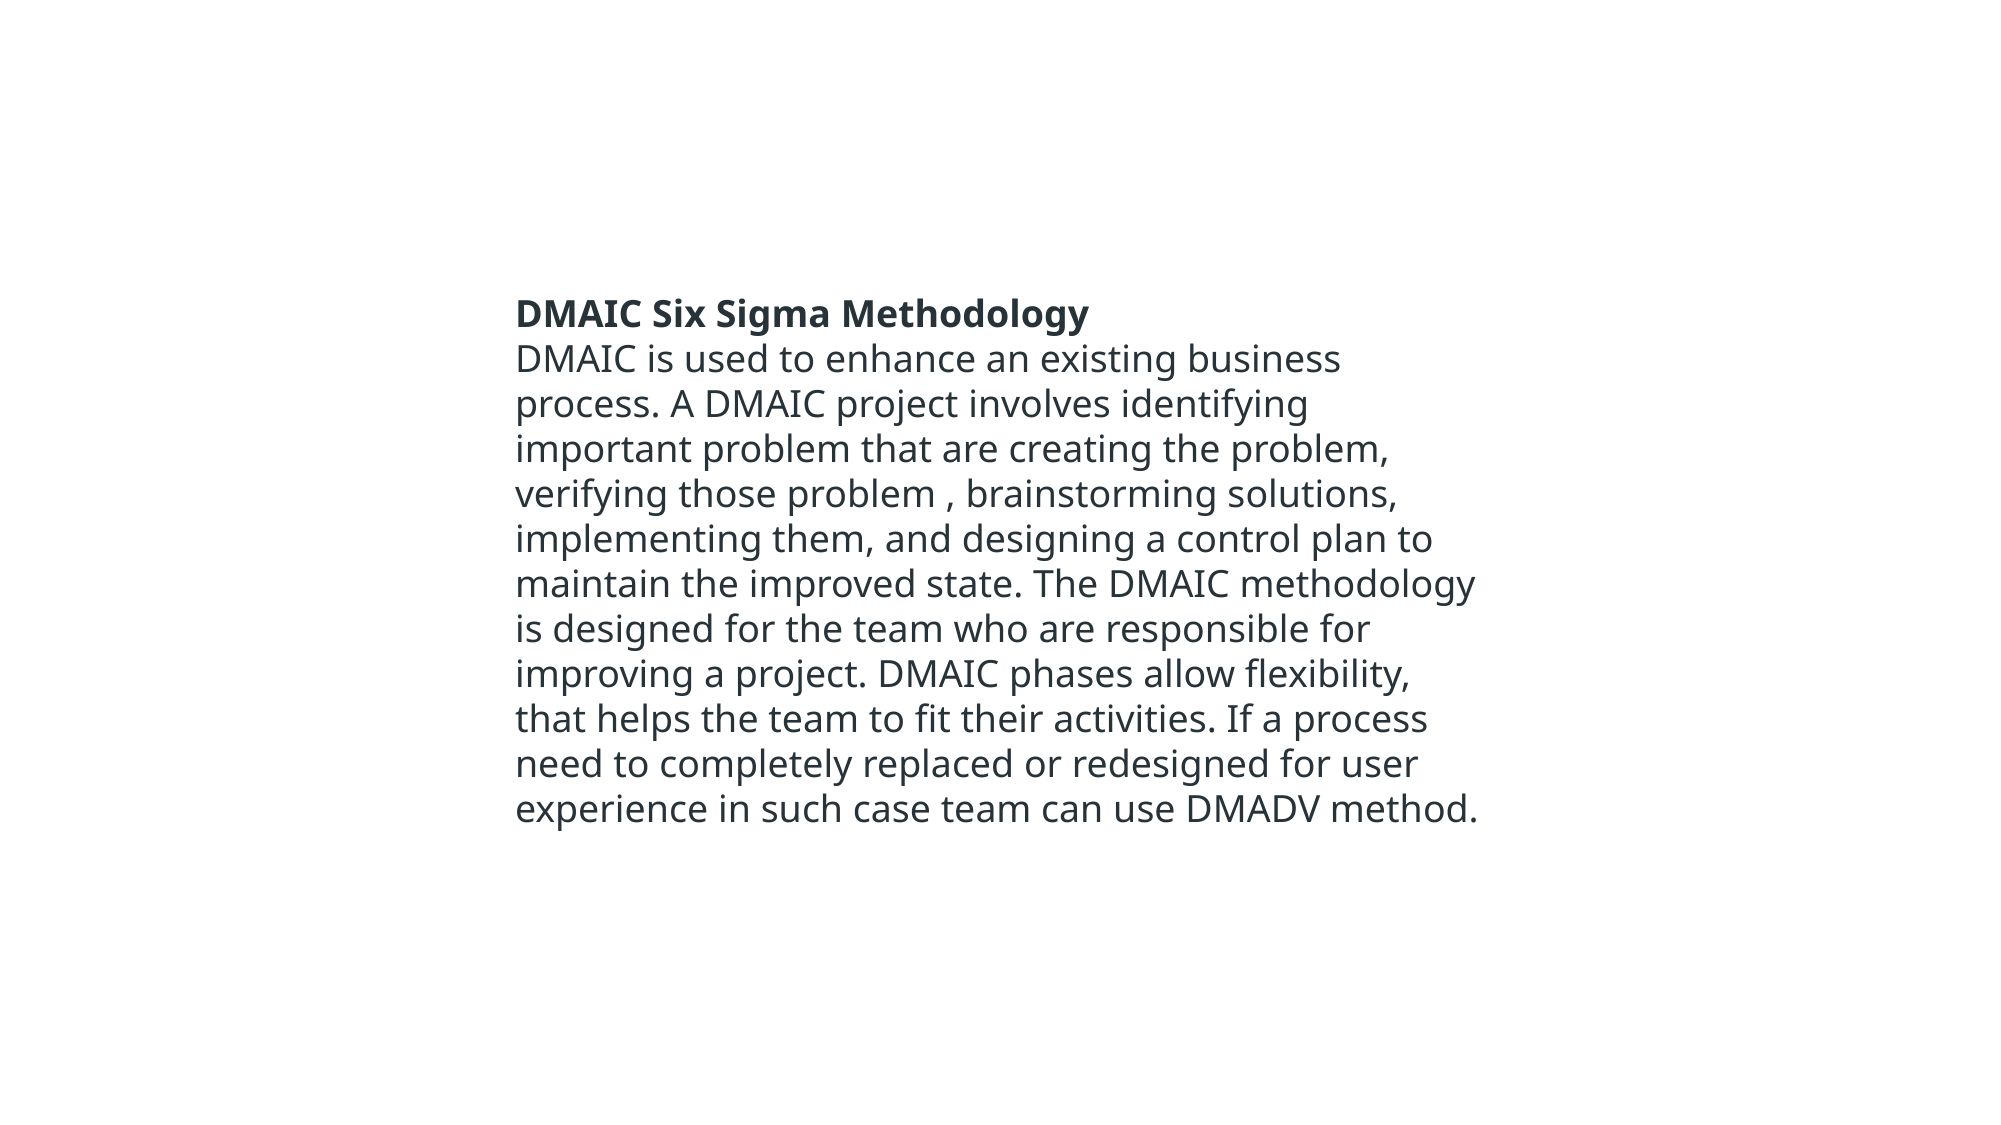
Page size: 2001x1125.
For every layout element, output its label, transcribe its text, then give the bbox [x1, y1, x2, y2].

text_box DMAIC Six Sigma Methodology DMAIC is used to enhance an existing business process. A DMAIC project involves identifying important problem that are creating the problem, verifying those problem , brainstorming solutions, implementing them, and designing a control plan to maintain the improved state. The DMAIC methodology is designed for the team who are responsible for improving a project. DMAIC phases allow flexibility, that helps the team to fit their activities. If a process need to completely replaced or redesigned for user experience in such case team can use DMADV method. [500, 282, 1501, 837]
